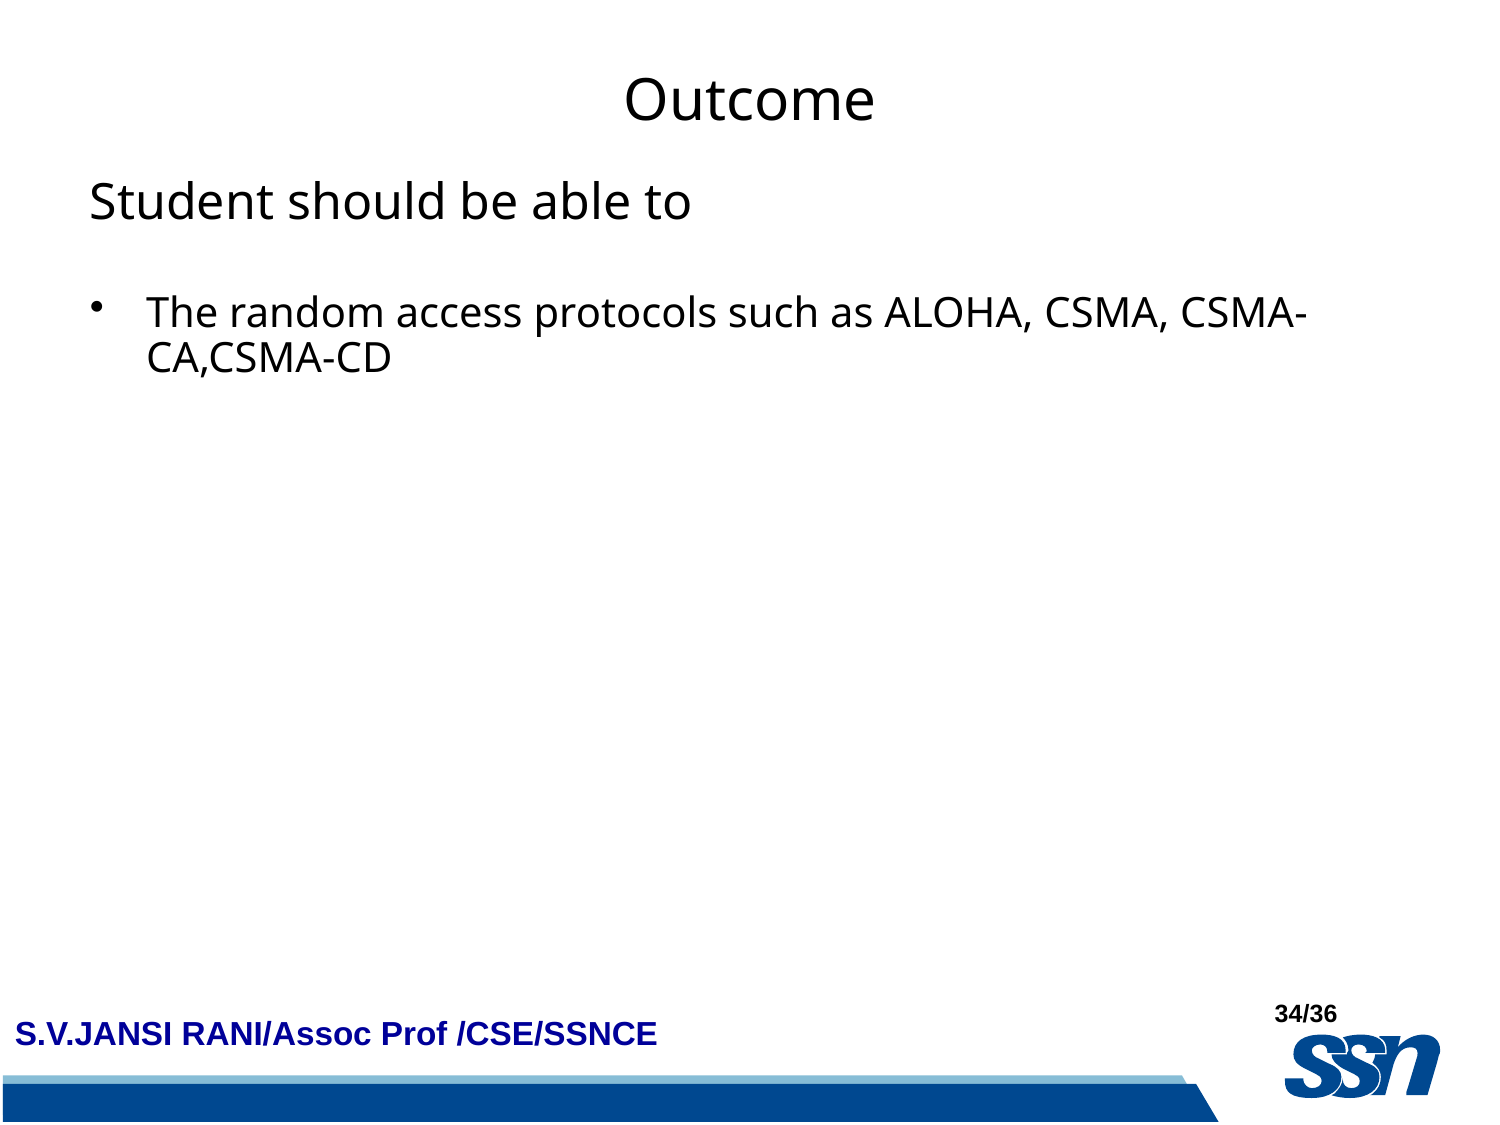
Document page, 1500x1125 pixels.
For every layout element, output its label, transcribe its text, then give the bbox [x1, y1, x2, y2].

title Outcome [74, 44, 1426, 151]
list Student should be able to The random access protocols such as ALOHA, CSMA, CSMA-CA,CSMA-CD [74, 162, 1426, 1006]
